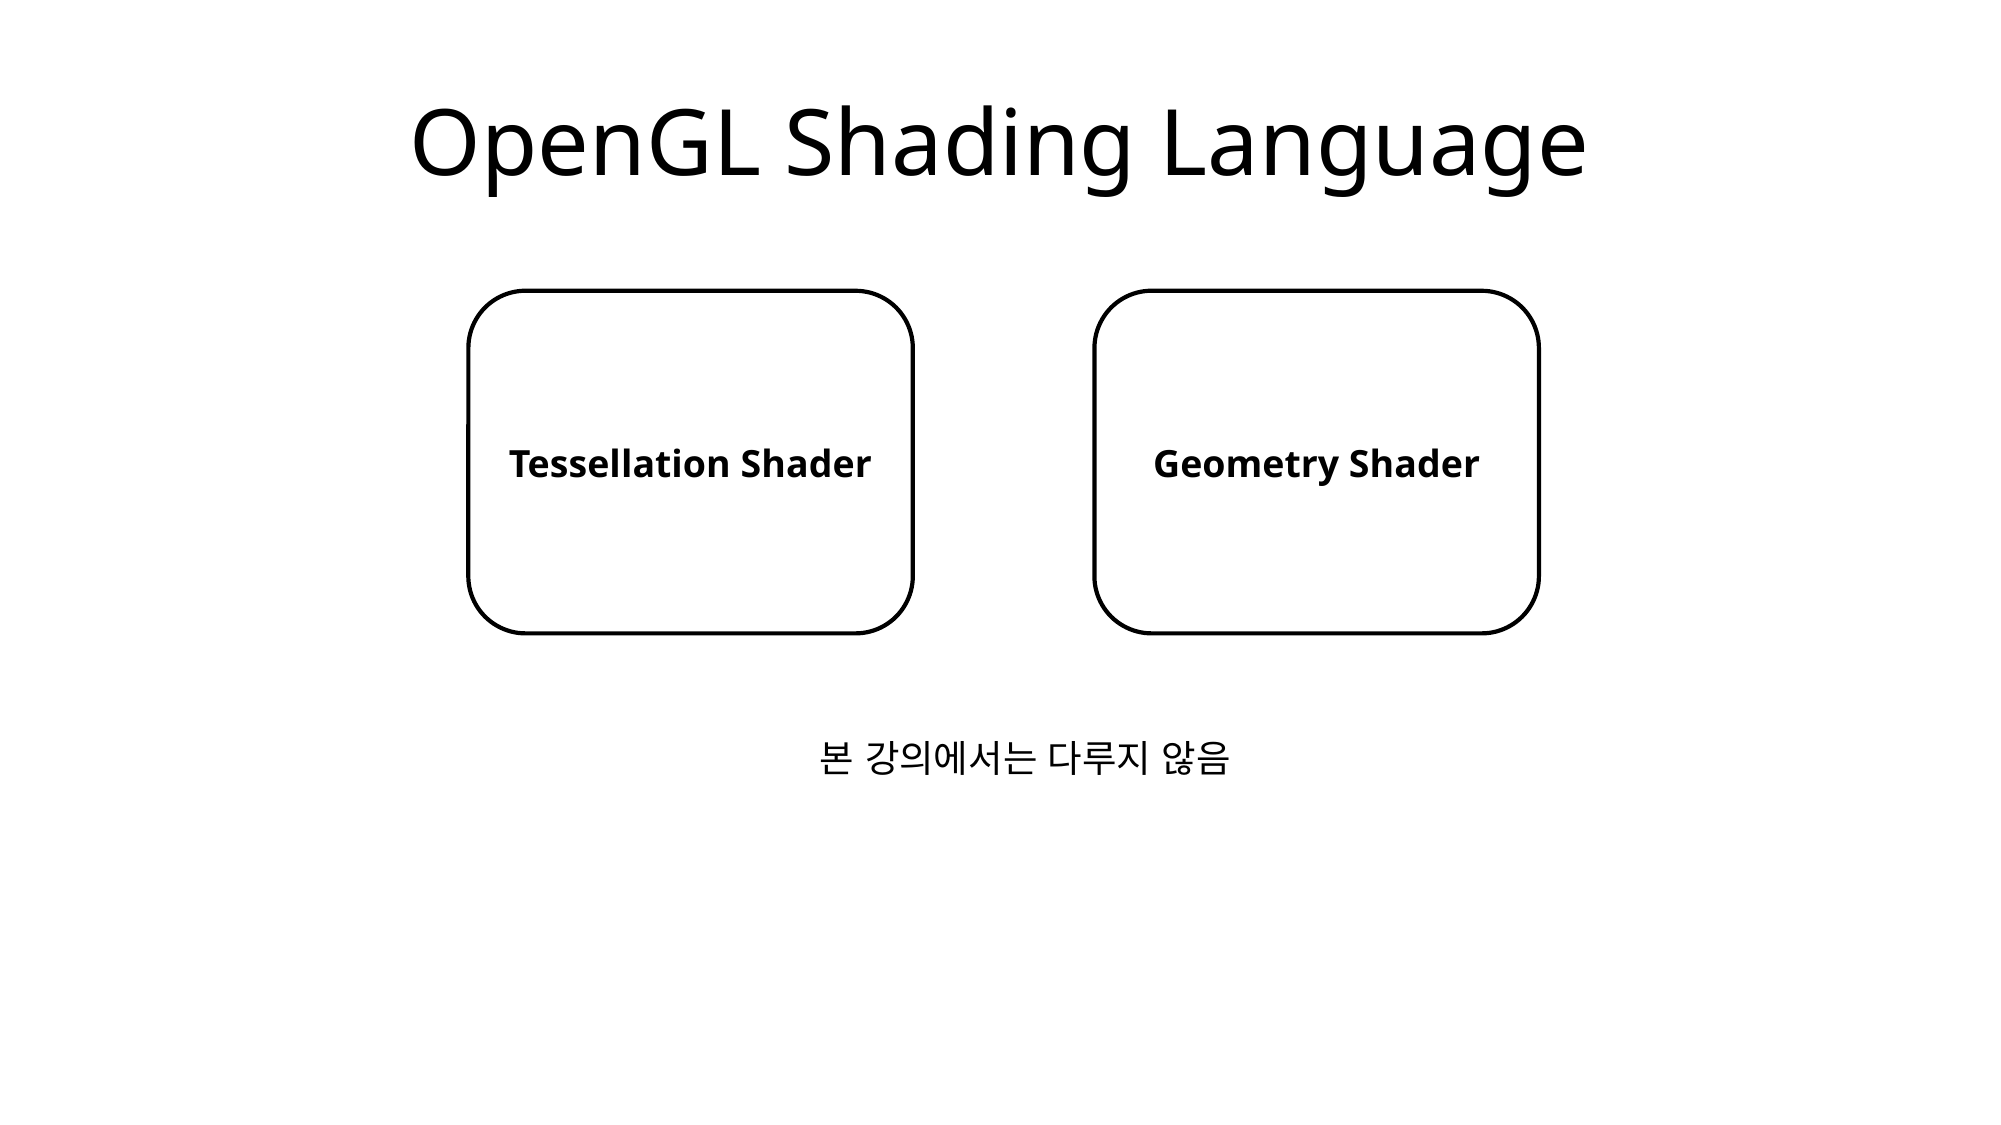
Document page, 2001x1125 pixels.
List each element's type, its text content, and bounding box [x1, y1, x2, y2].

text_box Geometry Shader [1092, 288, 1542, 636]
text_box 본 강의에서는 다루지 않음 [539, 727, 1512, 788]
title OpenGL Shading Language [99, 45, 1900, 233]
text_box Tessellation Shader [466, 288, 915, 636]
